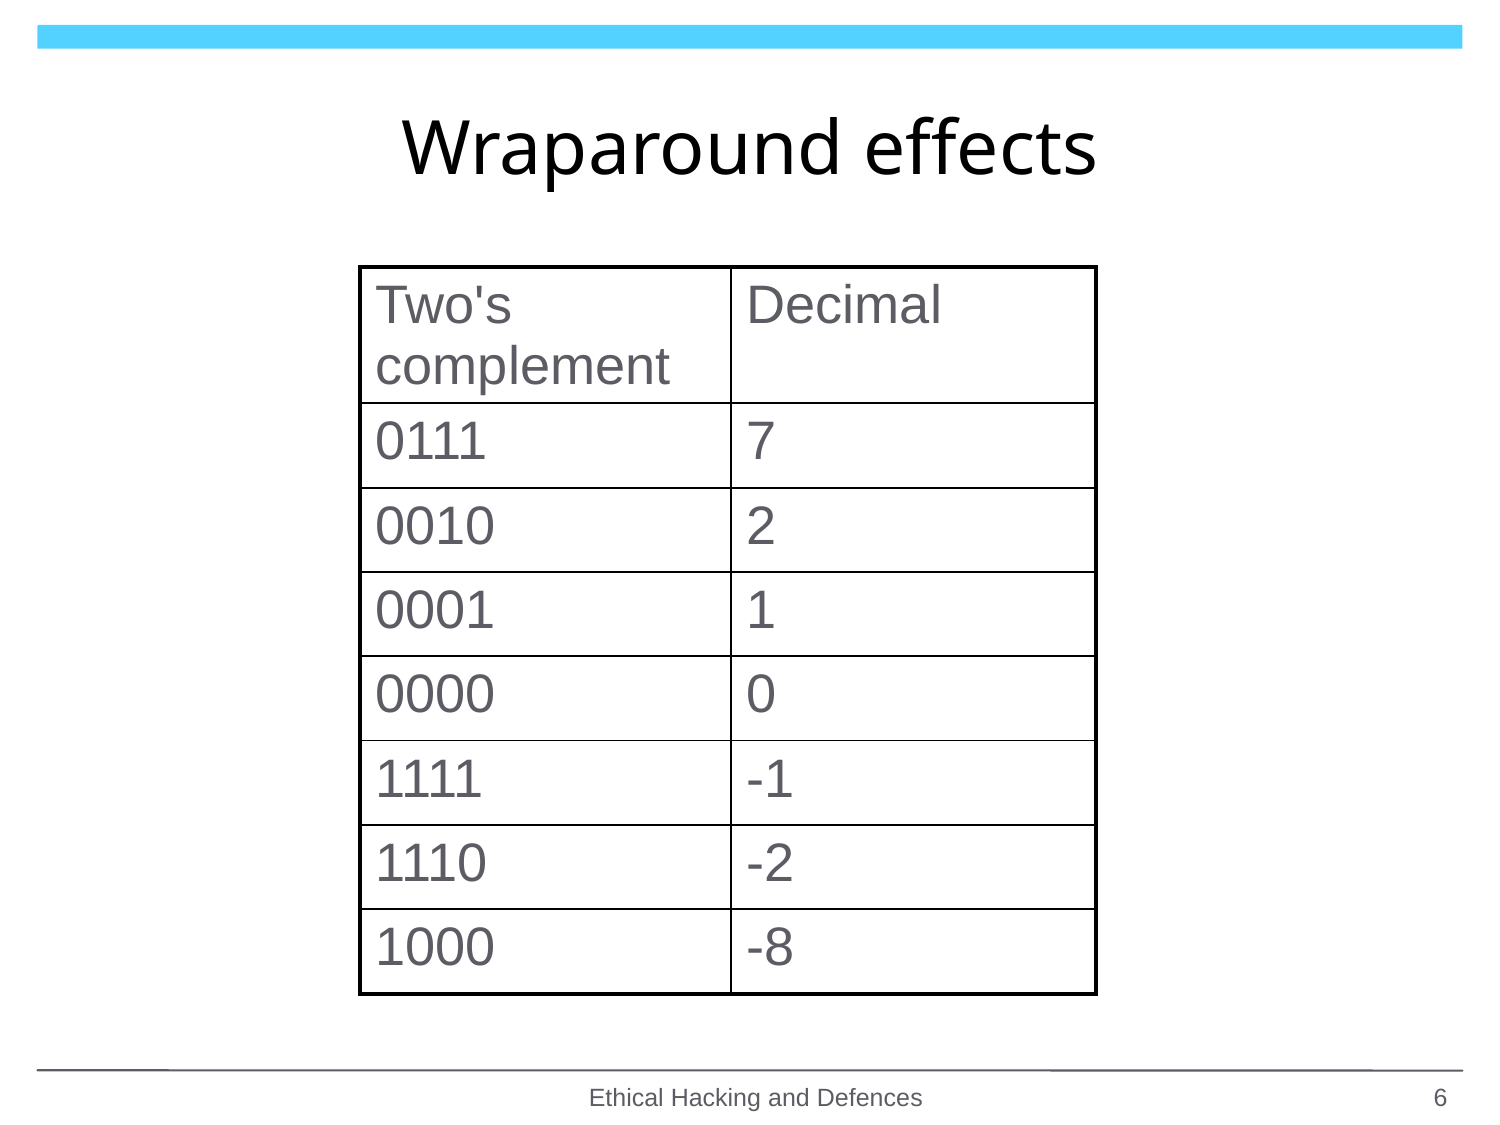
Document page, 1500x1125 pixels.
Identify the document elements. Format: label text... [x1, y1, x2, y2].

table_header Decimal [732, 269, 1094, 402]
table_cell 0000 [362, 657, 730, 740]
table_cell 0001 [362, 573, 730, 655]
table_cell 1110 [362, 826, 730, 908]
table_cell 1 [732, 573, 1094, 655]
table_cell 1111 [362, 741, 730, 824]
footer Ethical Hacking and Defences [474, 1069, 1038, 1123]
table_cell 0111 [362, 404, 730, 487]
table_cell -1 [732, 741, 1094, 824]
table_cell 0 [732, 657, 1094, 740]
table_cell 7 [732, 404, 1094, 487]
table_cell 1000 [362, 910, 730, 992]
table_cell 0010 [362, 489, 730, 571]
table_cell 2 [732, 489, 1094, 571]
table_header Two's complement [362, 269, 730, 402]
table_cell -8 [732, 910, 1094, 992]
title Wraparound effects [50, 68, 1450, 220]
slide_number 6 [1112, 1069, 1463, 1123]
table_cell -2 [732, 826, 1094, 908]
